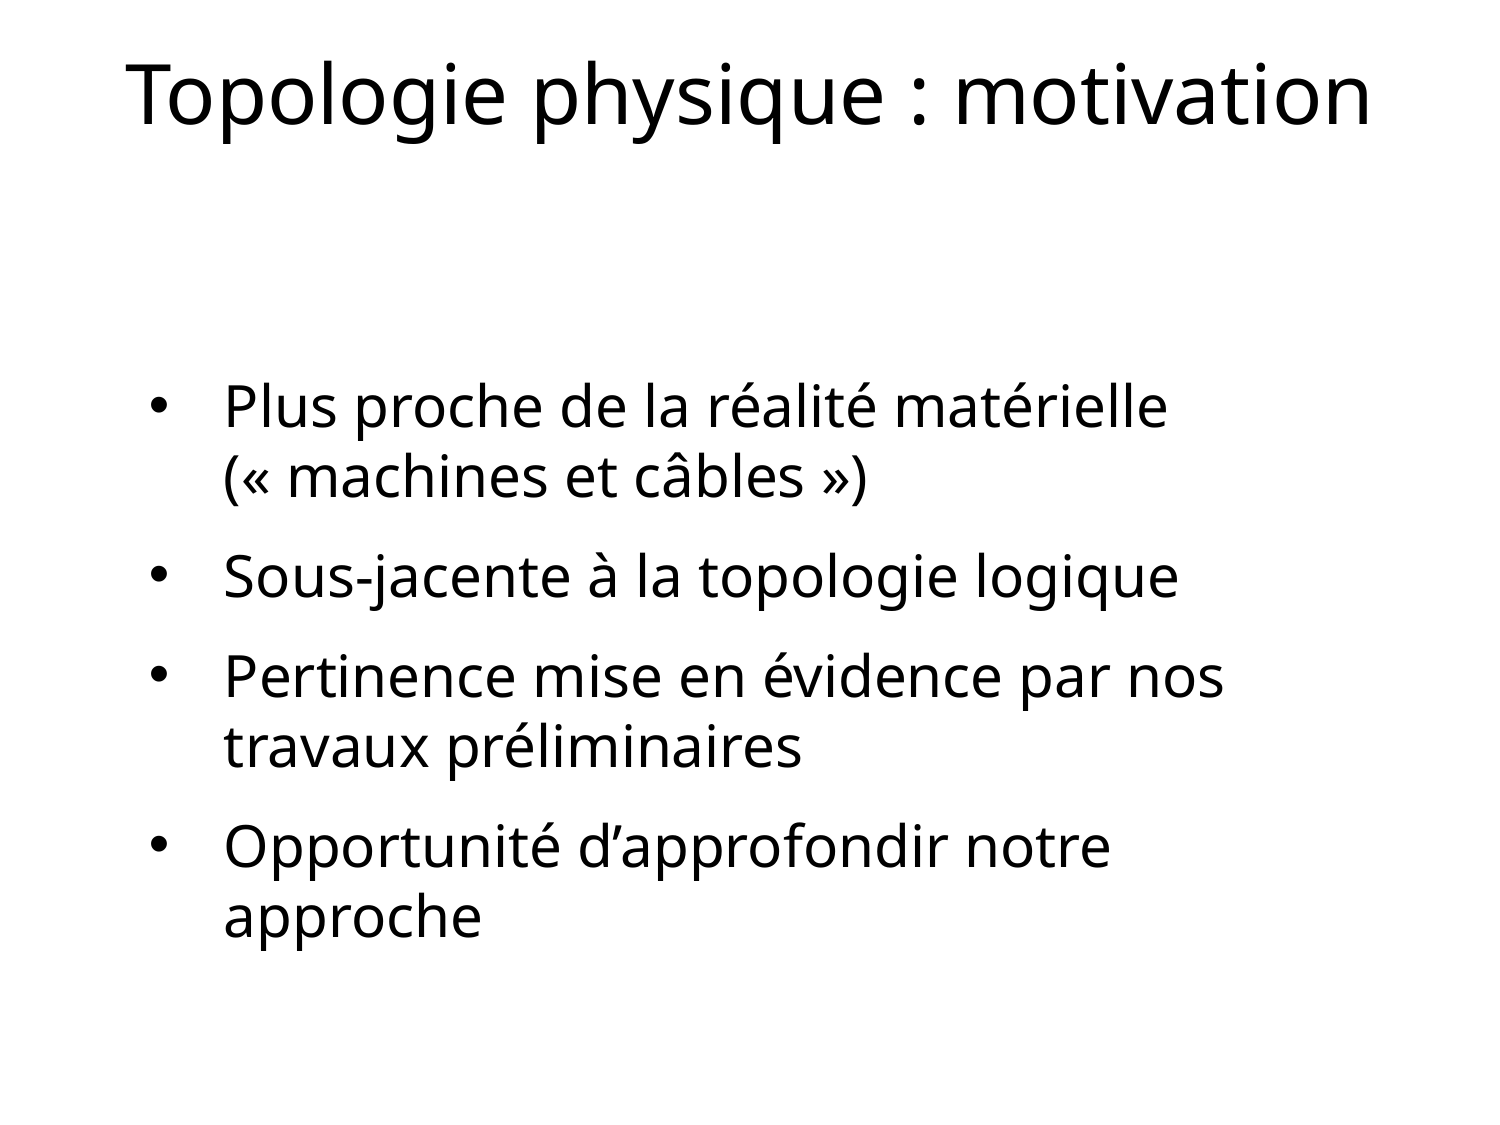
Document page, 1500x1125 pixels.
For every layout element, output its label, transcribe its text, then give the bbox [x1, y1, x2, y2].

text_box Plus proche de la réalité matérielle (« machines et câbles ») Sous-jacente à la topologie logique Pertinence mise en évidence par nos travaux préliminaires Opportunité d’approfondir notre approche [134, 361, 1366, 957]
title Topologie physique : motivation [75, 0, 1425, 183]
